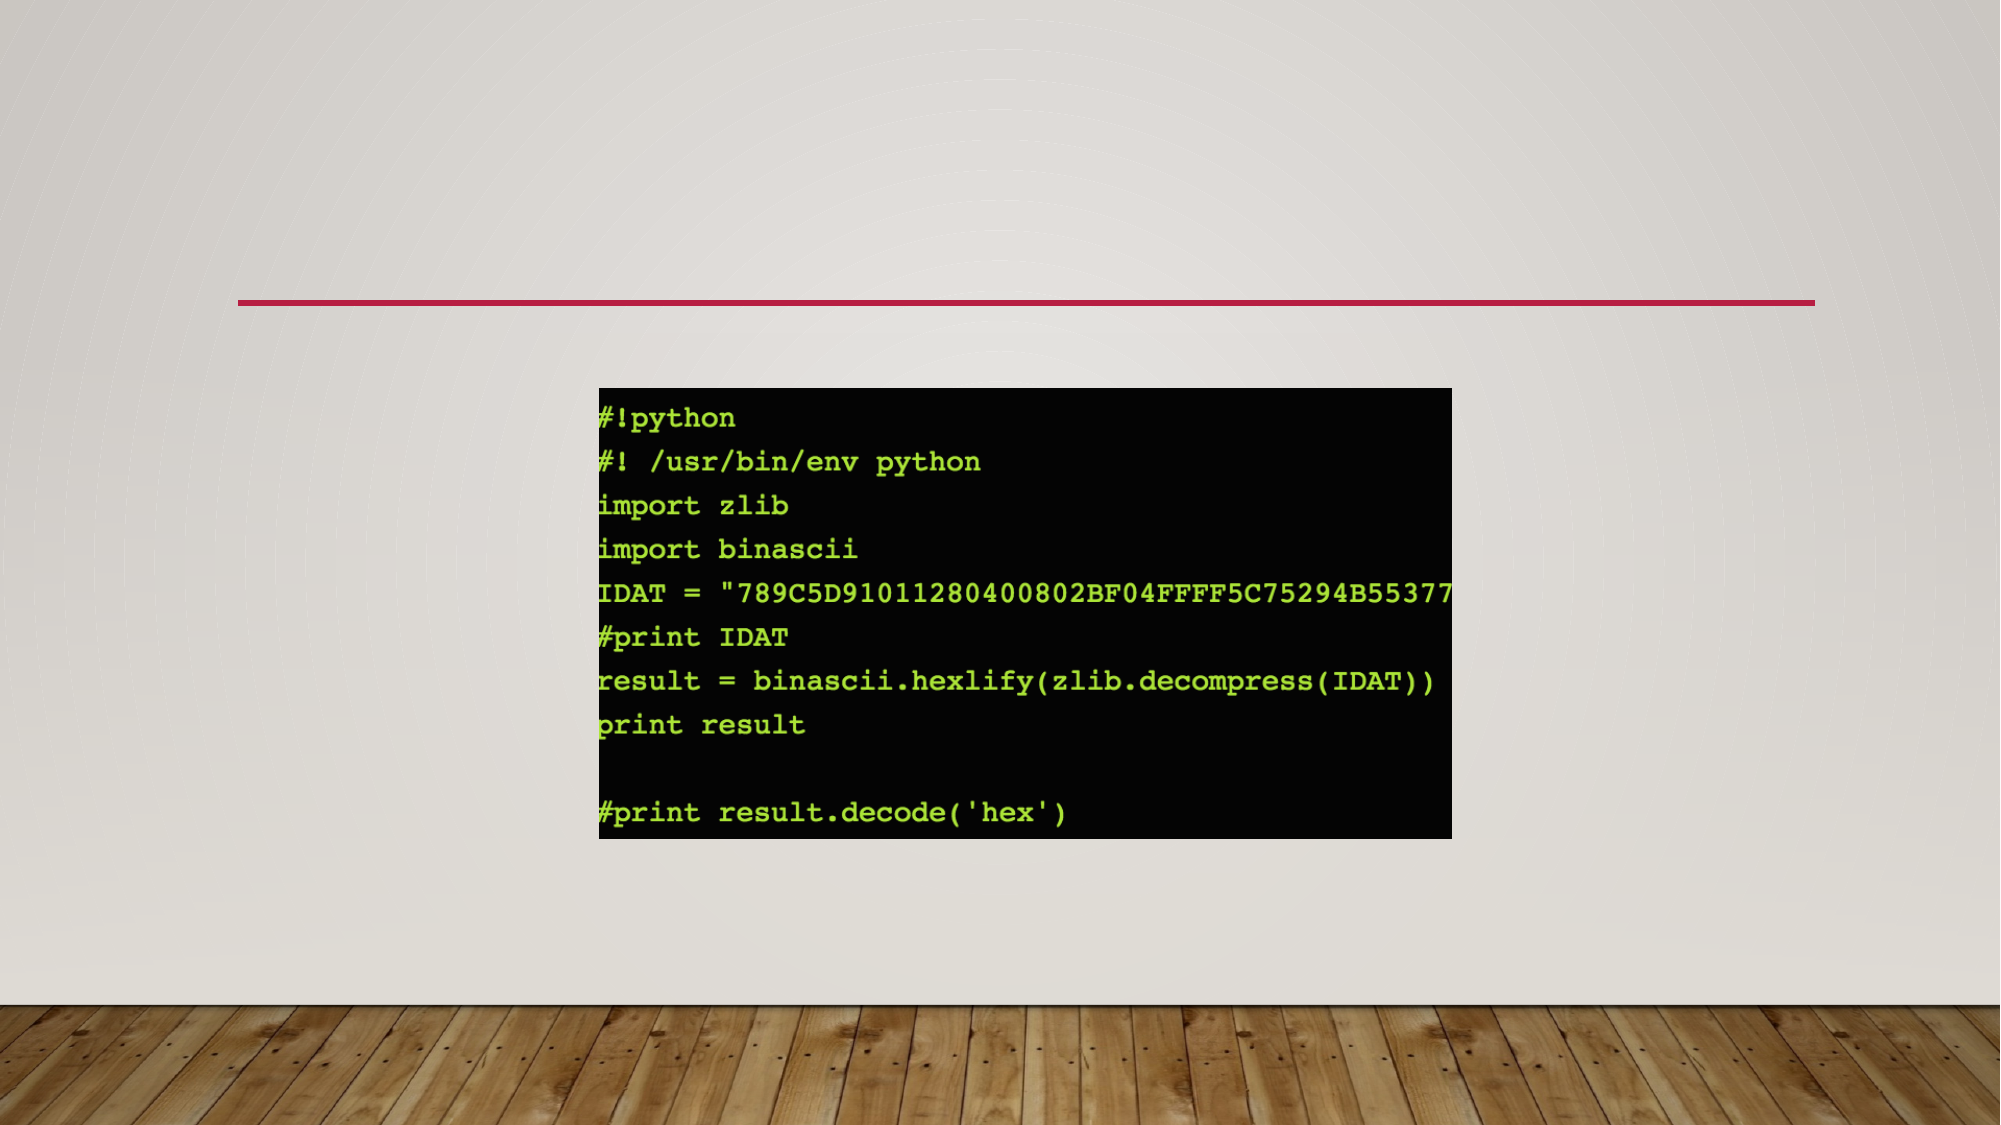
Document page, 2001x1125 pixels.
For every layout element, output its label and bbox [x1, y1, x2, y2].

picture [0, 1005, 2000, 1125]
list [599, 388, 1453, 839]
